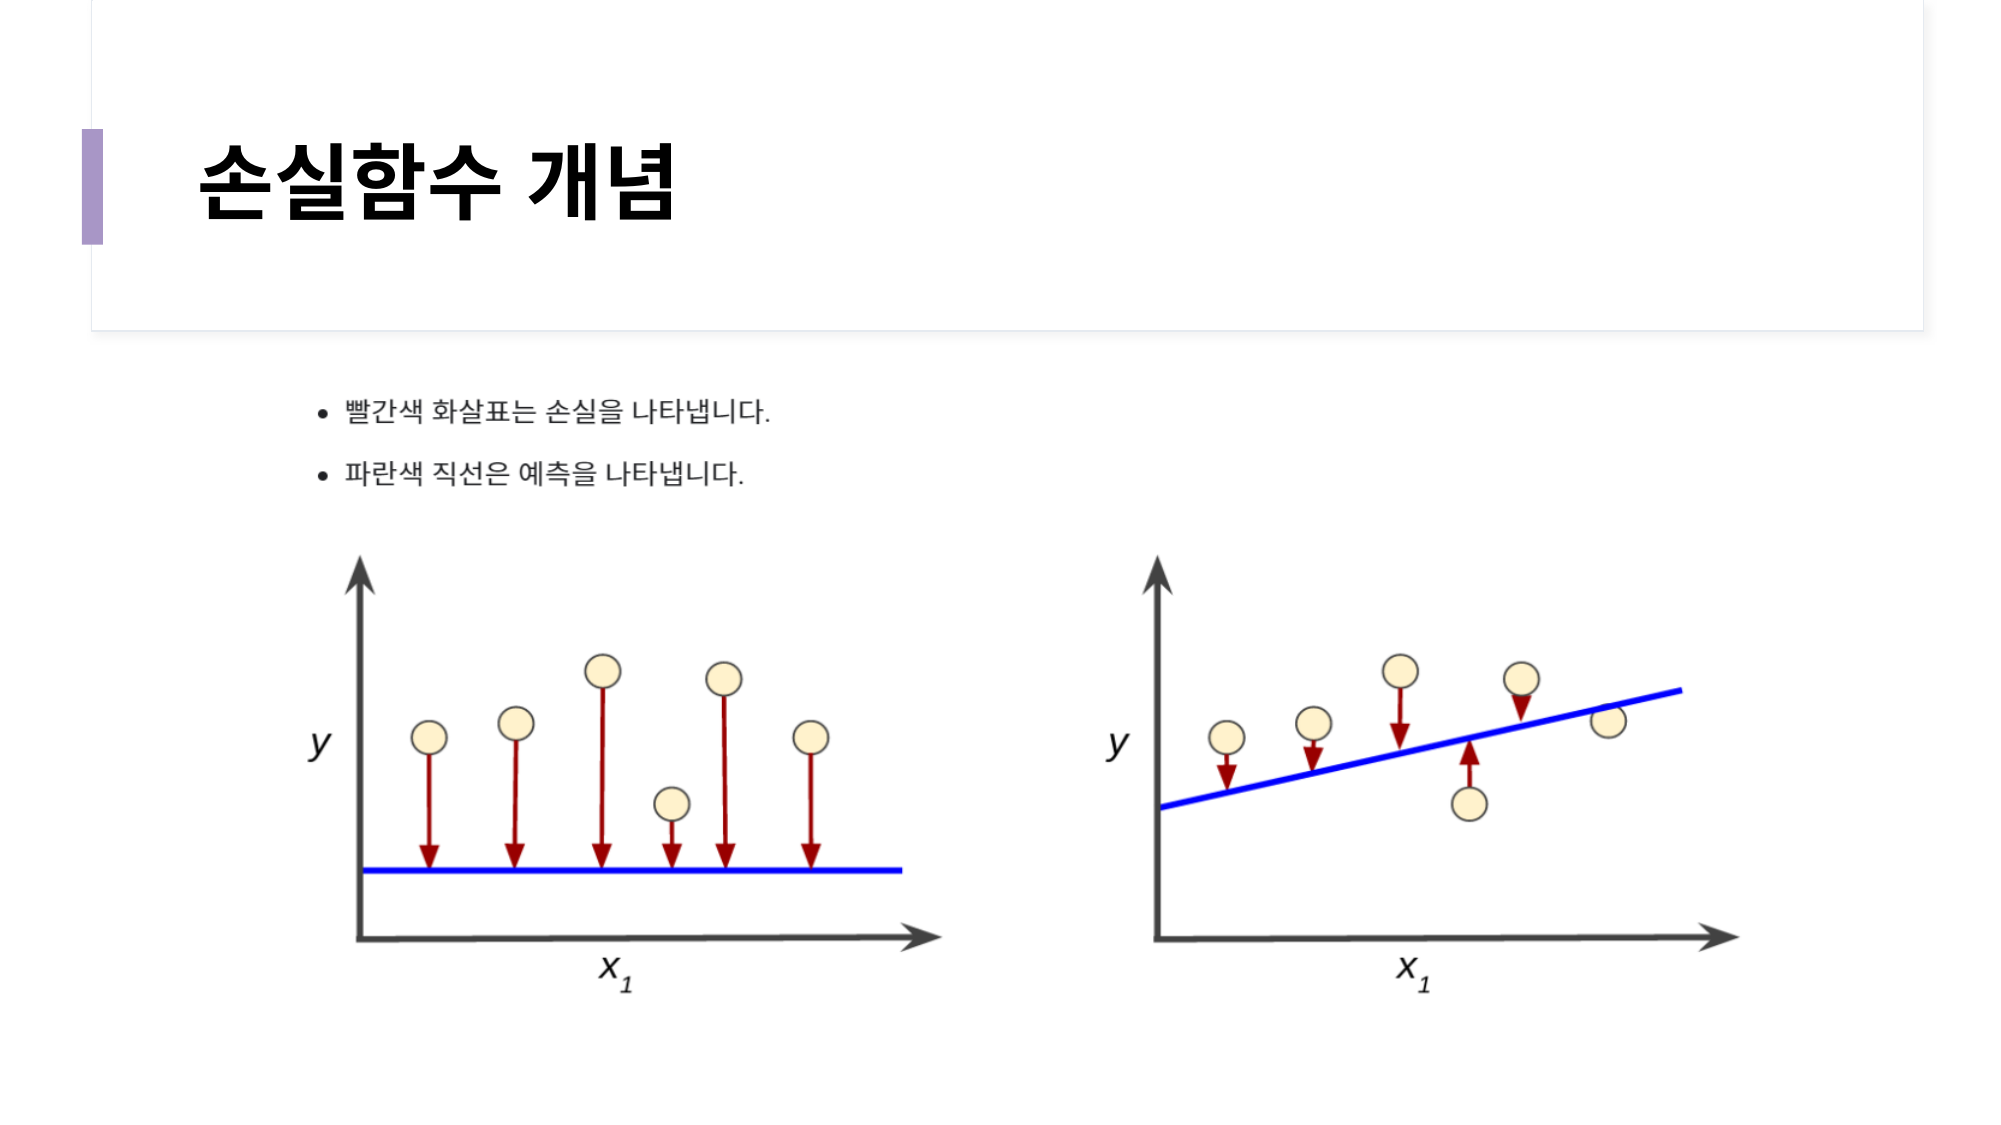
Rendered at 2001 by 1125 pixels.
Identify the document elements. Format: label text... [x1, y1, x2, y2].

picture [258, 392, 1776, 1035]
title 손실함수 개념 [183, 90, 1851, 284]
